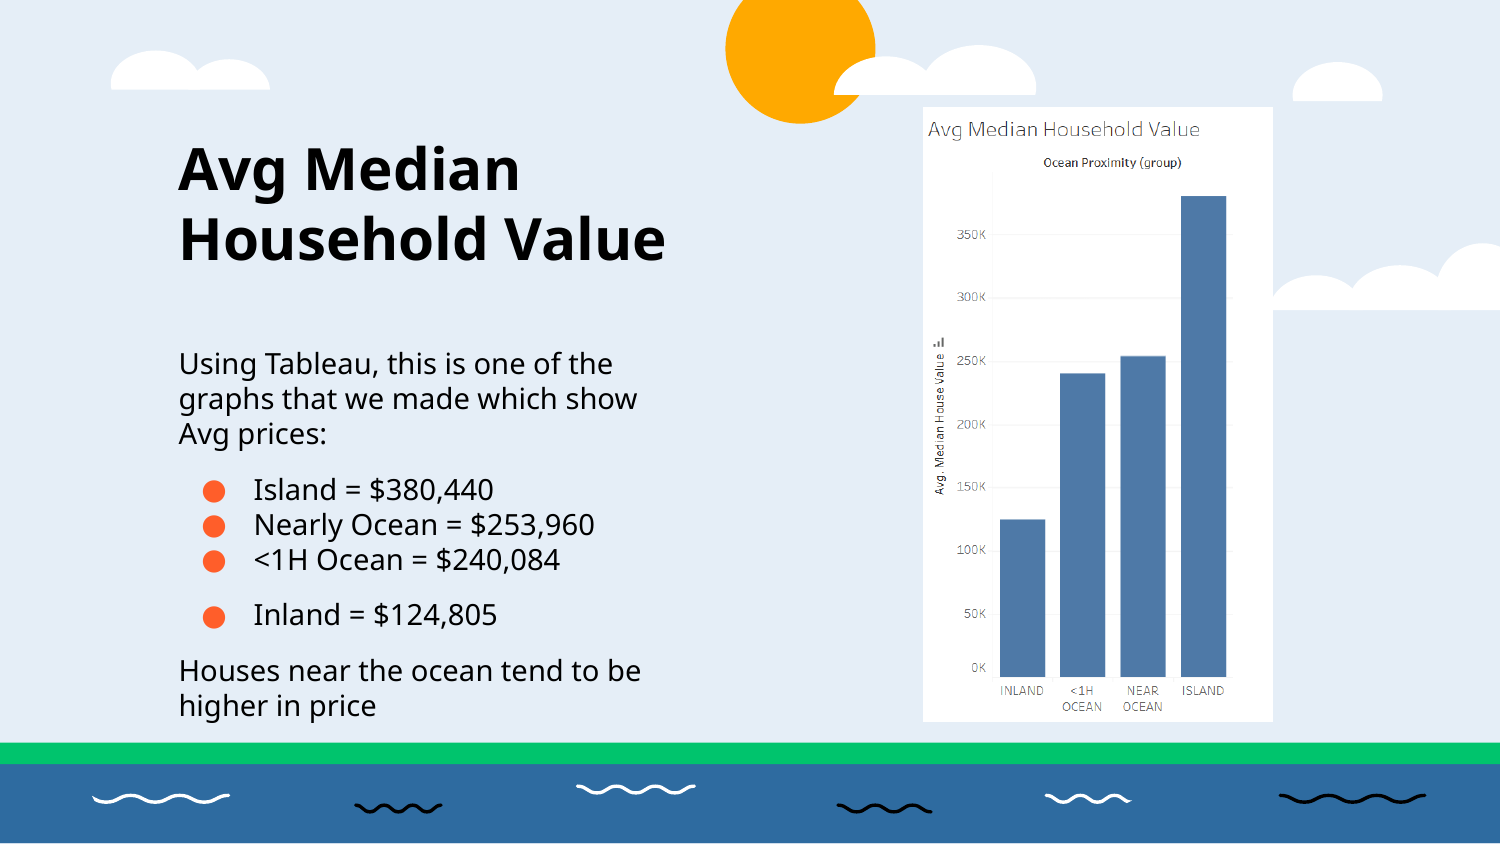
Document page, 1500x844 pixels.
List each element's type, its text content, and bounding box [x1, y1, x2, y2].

title Avg Median Household Value [163, 117, 827, 300]
picture [922, 107, 1273, 722]
list Using Tableau, this is one of the graphs that we made which show Avg prices: Island = $380,440 Nearly Ocean = $253,960 <1H Ocean = $240,084 Inland = $124,805 Houses near the ocean tend to be higher in price [163, 330, 709, 686]
